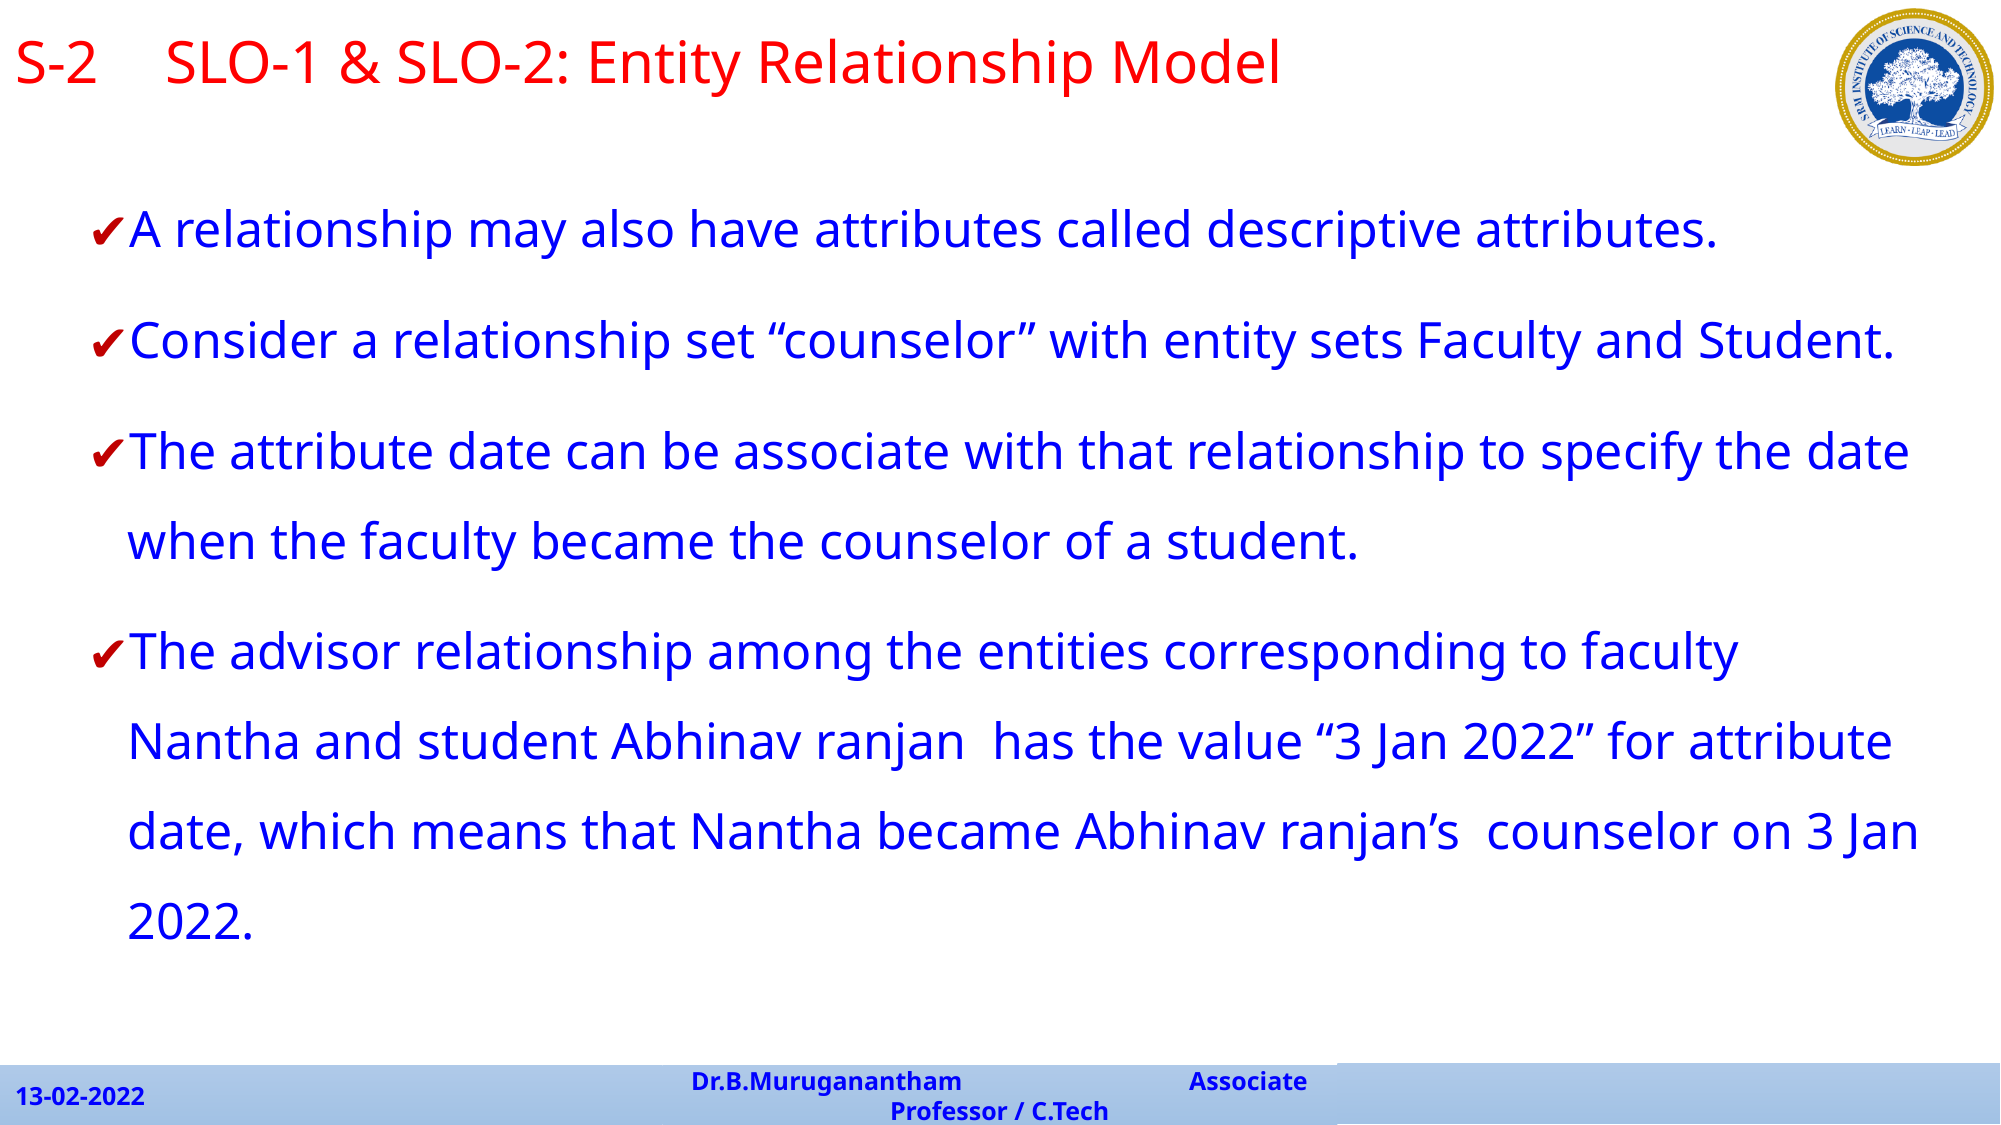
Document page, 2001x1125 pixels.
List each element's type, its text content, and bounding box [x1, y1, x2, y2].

footer Dr.B.Muruganantham Associate Professor / C.Tech [662, 1065, 1338, 1125]
slide_number [1337, 1063, 2000, 1124]
text_box S-2 SLO-1 & SLO-2: Entity Relationship Model [0, 25, 1725, 98]
list A relationship may also have attributes called descriptive attributes. Consider a relationship set “counselor” with entity sets Faculty and Student. The attribute date can be associate with that relationship to specify the date when the faculty became the counselor of a student. The advisor relationship among the entities corresponding to faculty Nantha and student Abhinav ranjan has the value “3 Jan 2022” for attribute date, which means that Nantha became Abhinav ranjan’s counselor on 3 Jan 2022. [72, 159, 1949, 984]
picture [1835, 8, 1994, 166]
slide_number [0, 1065, 662, 1125]
